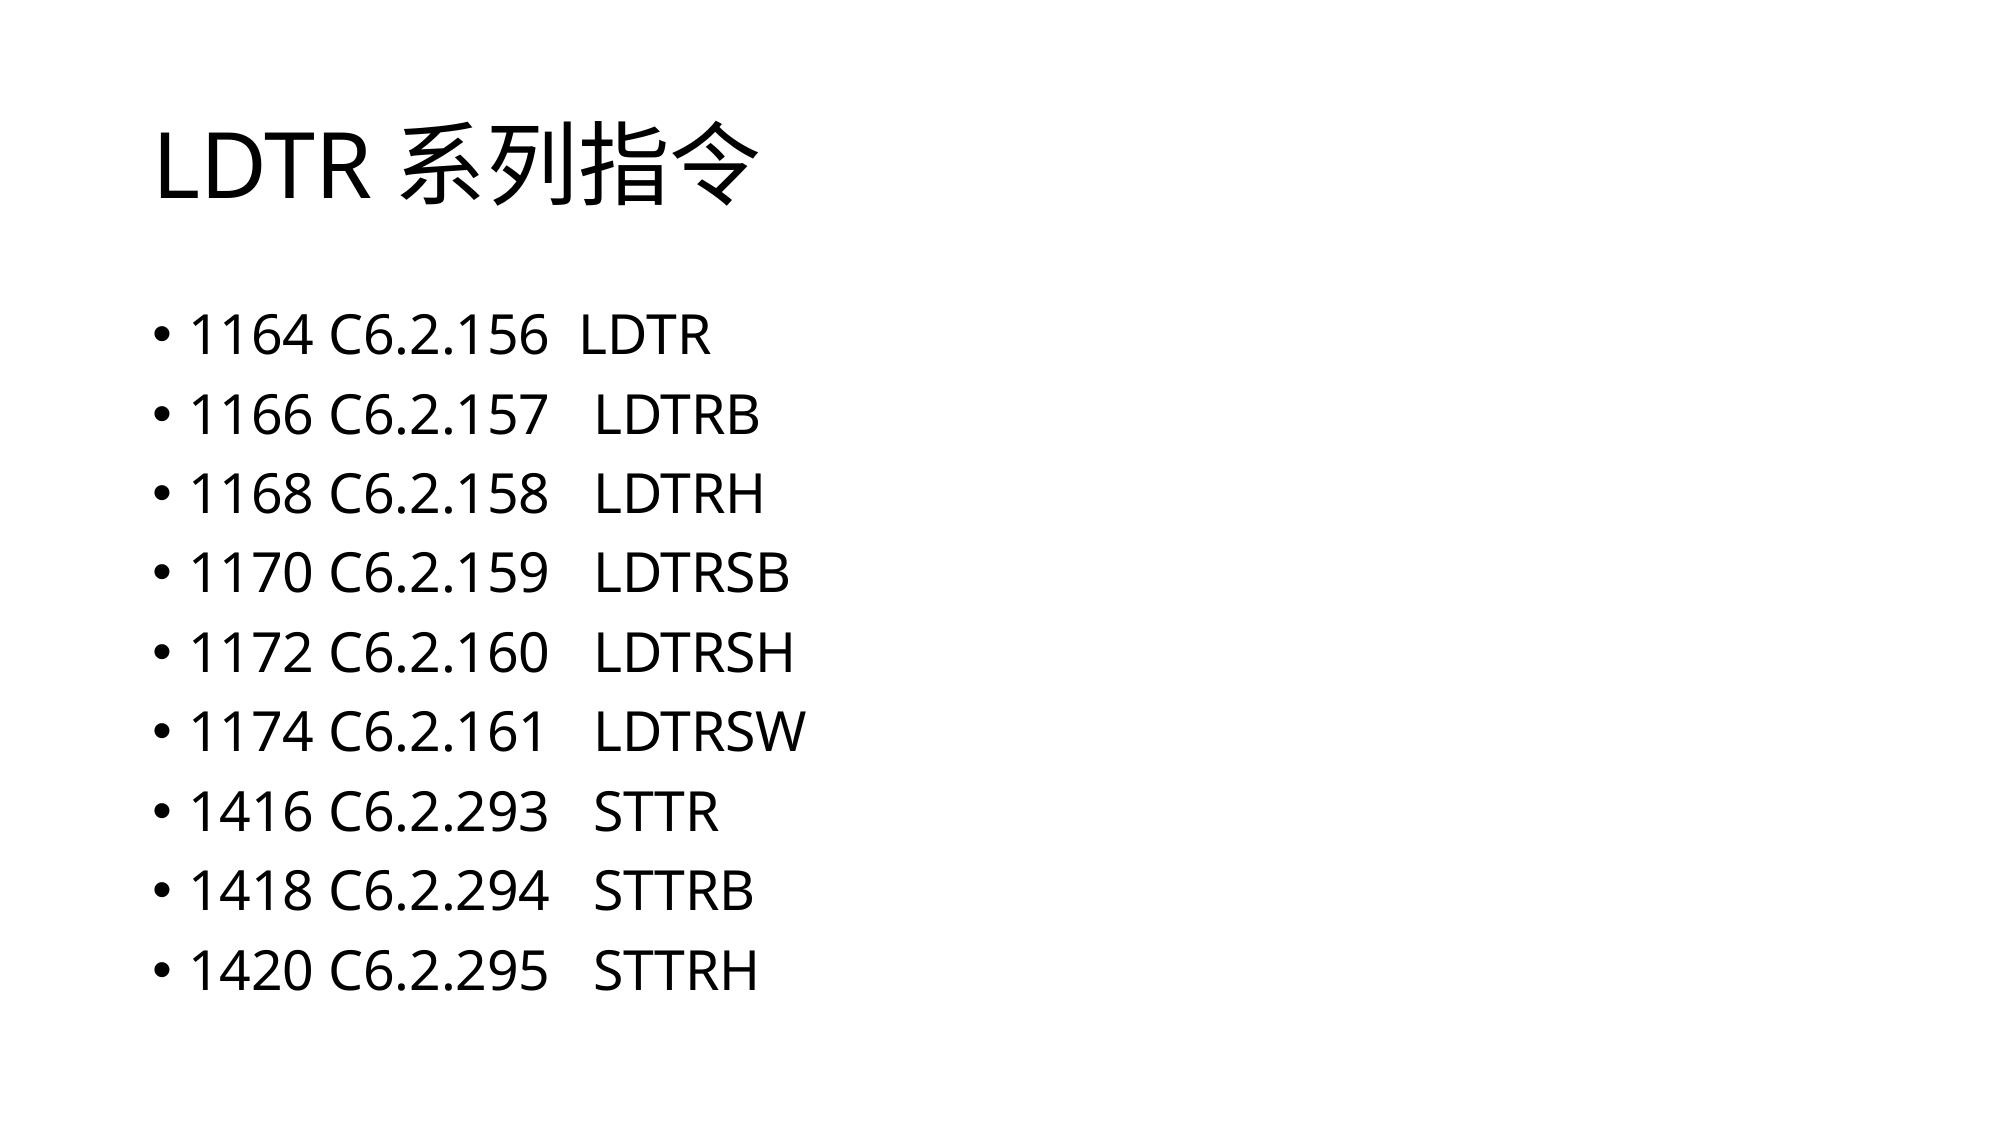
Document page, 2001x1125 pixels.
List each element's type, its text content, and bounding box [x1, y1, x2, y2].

title LDTR系列指令 [137, 59, 1863, 278]
list 1164 C6.2.156 LDTR 1166 C6.2.157 LDTRB 1168 C6.2.158 LDTRH 1170 C6.2.159 LDTRSB 1172 C6.2.160 LDTRSH 1174 C6.2.161 LDTRSW 1416 C6.2.293 STTR 1418 C6.2.294 STTRB 1420 C6.2.295 STTRH [137, 299, 1863, 1014]
